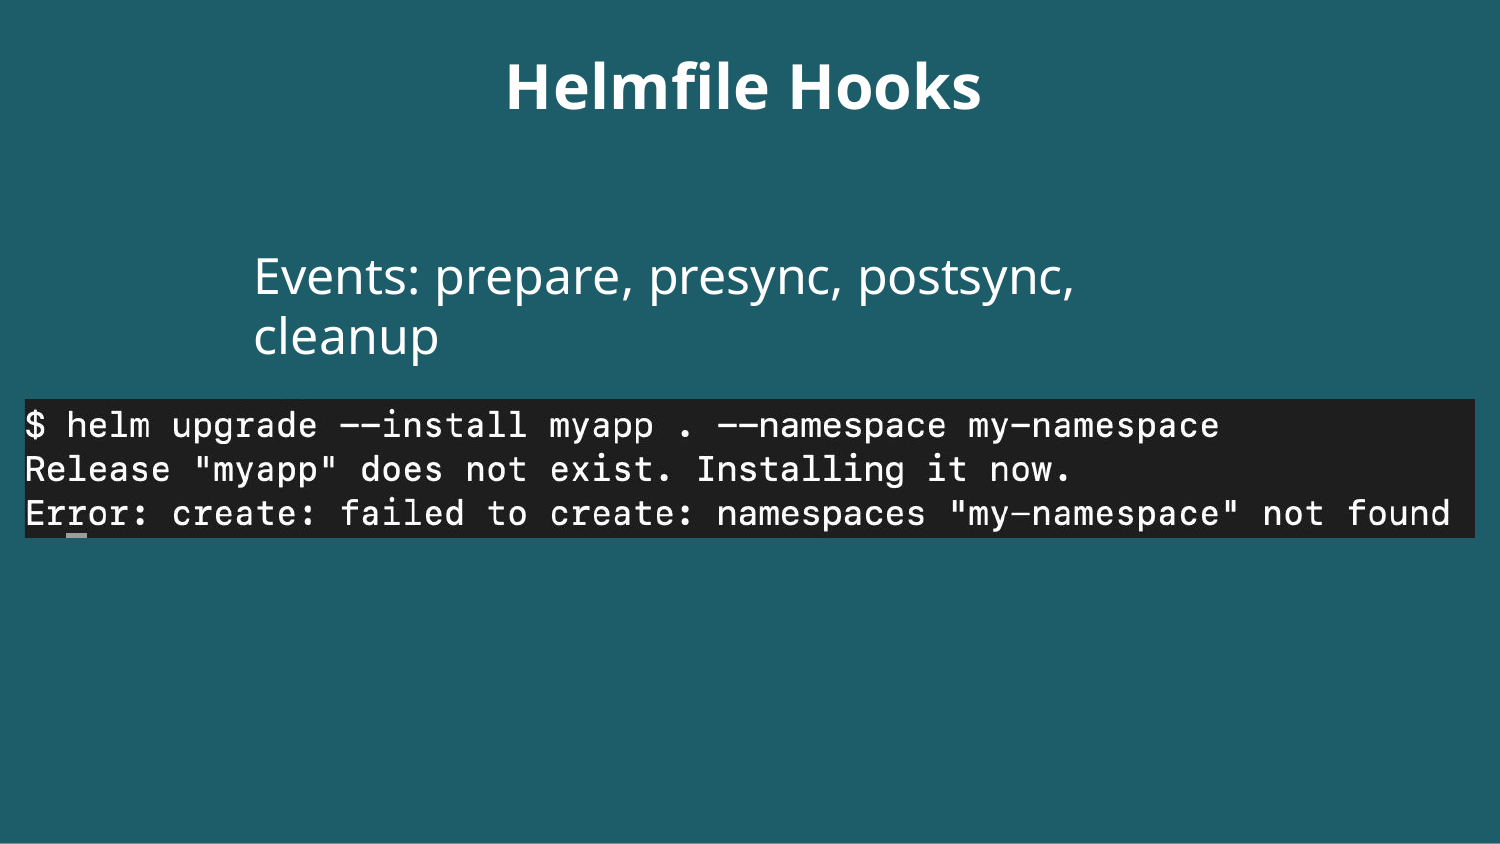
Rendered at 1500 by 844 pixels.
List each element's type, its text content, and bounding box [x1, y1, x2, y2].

text_box Helmﬁle Hooks [502, 44, 1050, 122]
text_box [24, 399, 1475, 539]
text_box Events: prepare, presync, postsync, cleanup [251, 242, 1208, 365]
